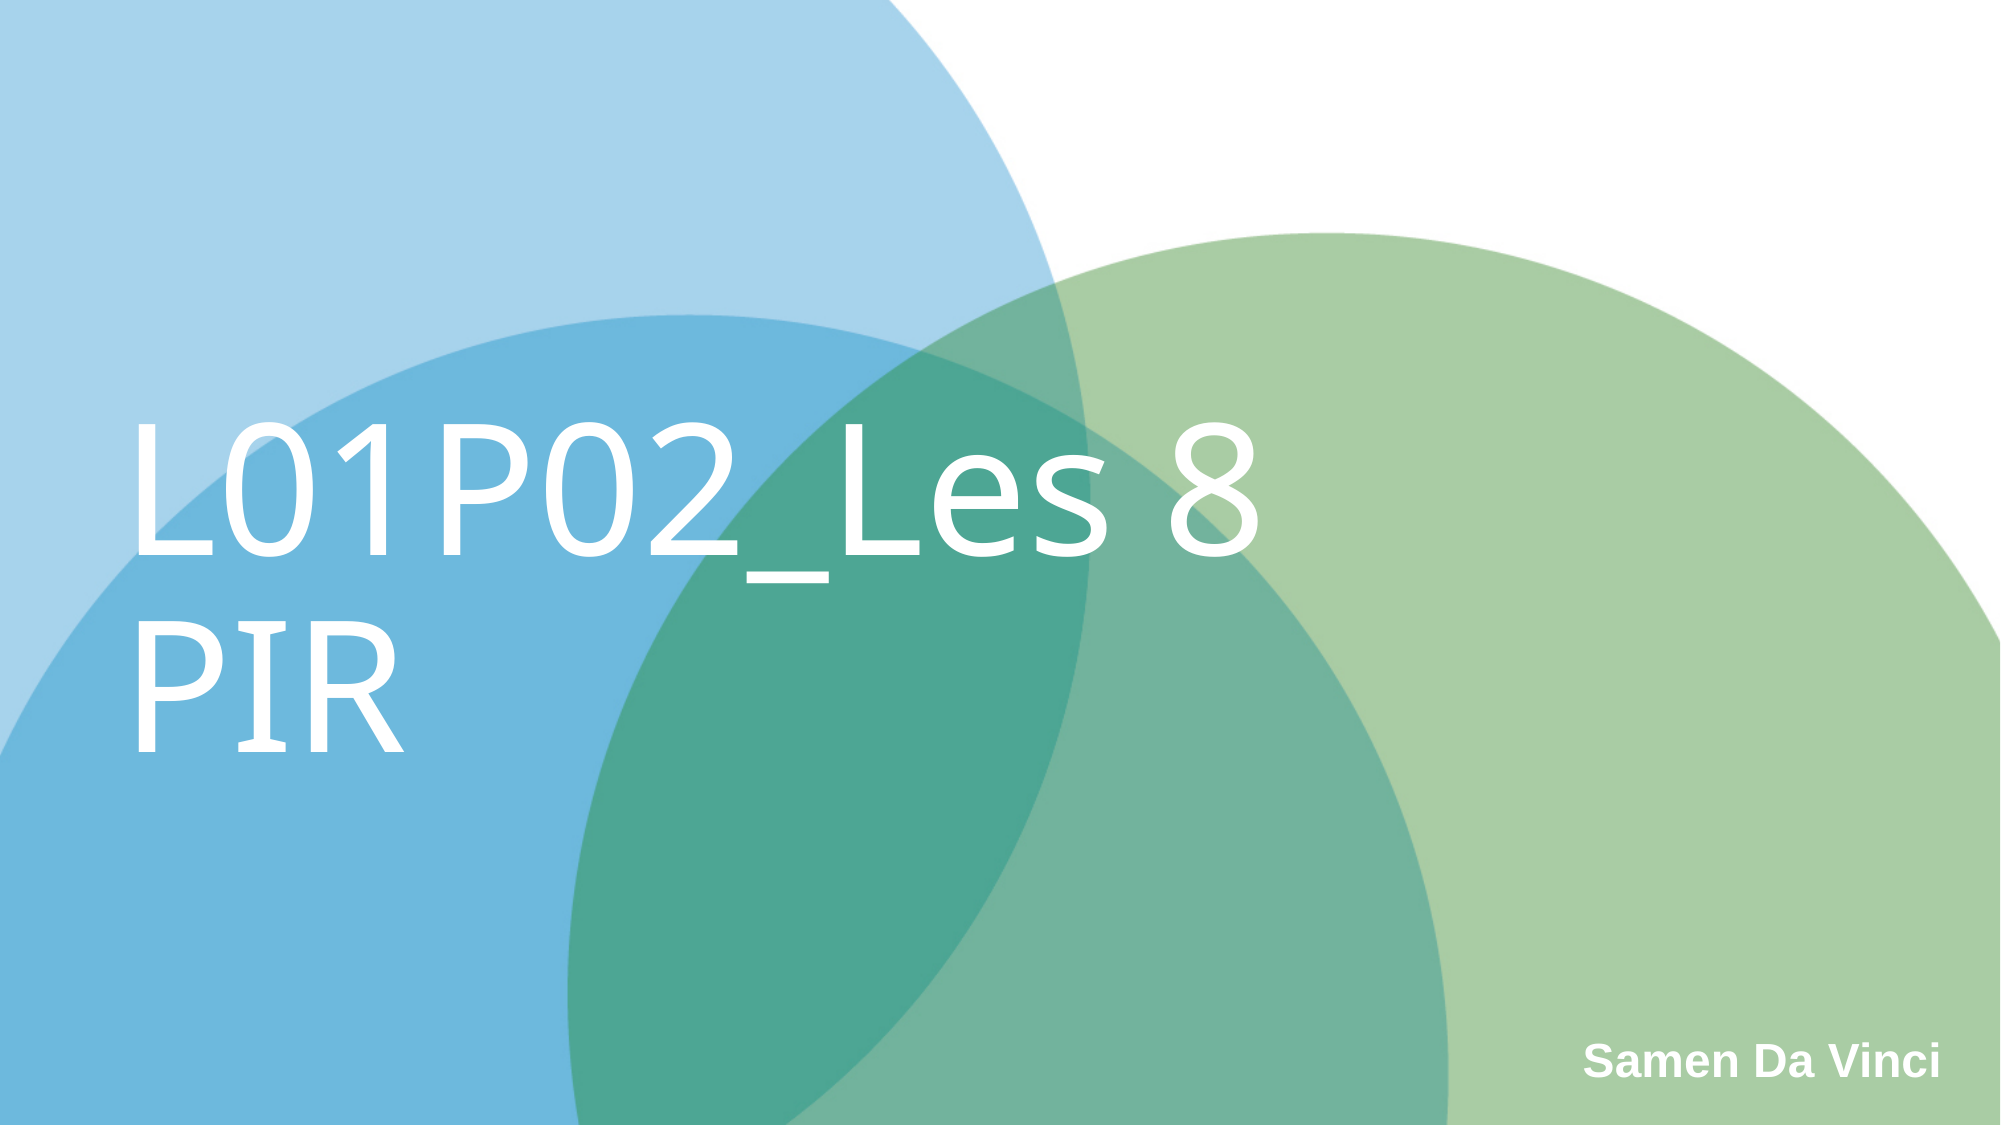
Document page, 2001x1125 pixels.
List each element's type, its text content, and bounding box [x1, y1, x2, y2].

subtitle Samen Da Vinci [1567, 1028, 2000, 1100]
title L01P02_Les 8 PIR [106, 199, 1607, 900]
picture [0, 0, 2001, 1125]
